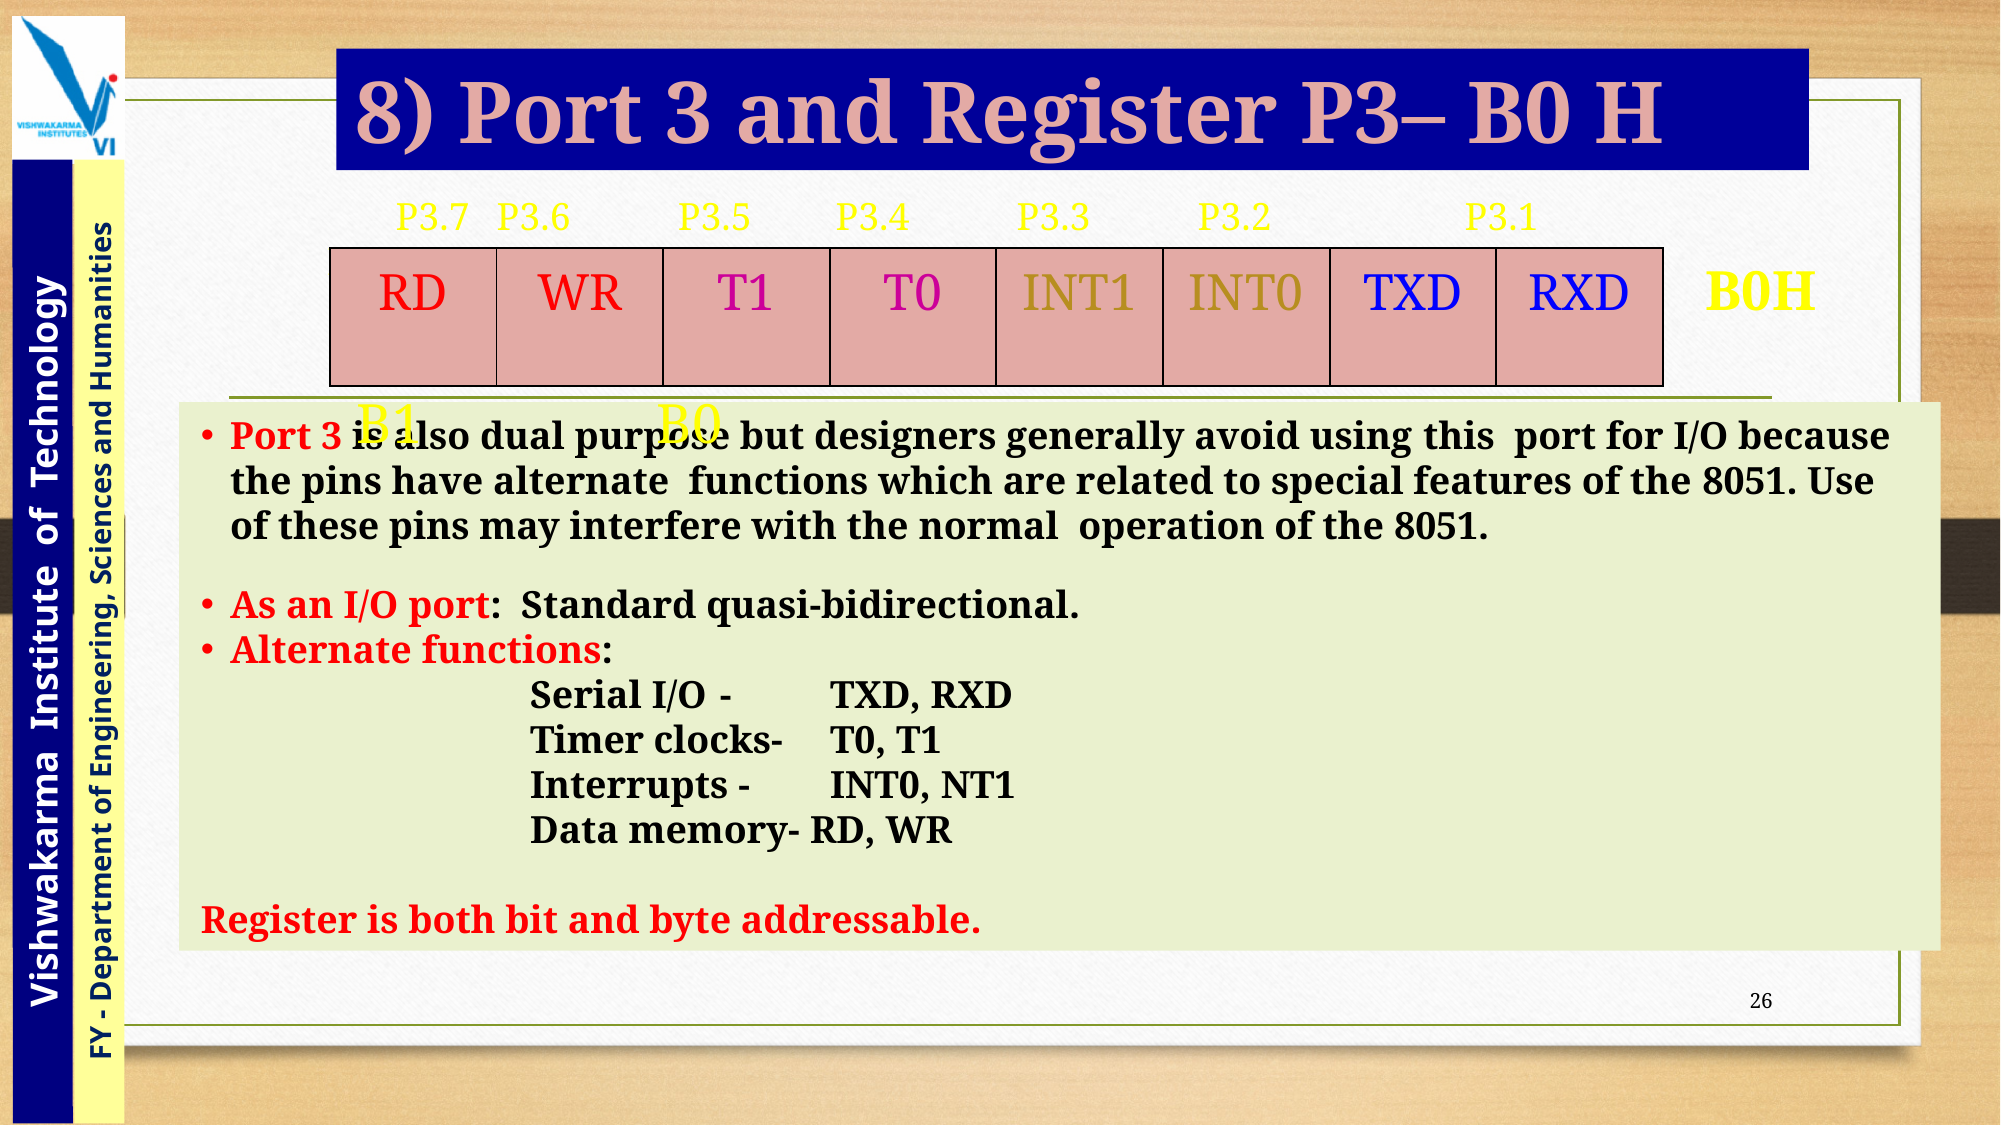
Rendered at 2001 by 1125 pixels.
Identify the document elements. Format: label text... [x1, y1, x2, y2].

table_header RD [331, 249, 496, 385]
text_box B7 B6 B5 B4 B3 B2 B1 B0 [337, 314, 1672, 464]
text_box Port 3 is also dual purpose but designers generally avoid using this port for I/O because the pins have alternate functions which are related to special features of the 8051. Use of these pins may interfere with the normal operation of the 8051. As an I/O port: Standard quasi-bidirectional. Alternate functions: Serial I/O - TXD, RXD Timer clocks- T0, T1 Interrupts - INT0, NT1 Data memory- RD, WR Register is both bit and byte addressable. [179, 402, 1941, 951]
table_header INT0 [1164, 249, 1329, 385]
text_box 8) Port 3 and Register P3– B0 H [336, 48, 1809, 171]
slide_number 26 [1698, 979, 1788, 1025]
text_box B0H [1686, 246, 1836, 332]
table_header RXD [1497, 249, 1662, 385]
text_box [12, 16, 126, 1124]
table_header WR [497, 249, 662, 385]
table_header TXD [1331, 249, 1495, 385]
table_header T1 [664, 249, 829, 385]
text_box P3.7 P3.6 P3.5 P3.4 P3.3 P3.2 P3.1 P3.0 [308, 183, 1671, 293]
table_header T0 [831, 249, 995, 385]
table_header INT1 [997, 249, 1162, 385]
picture [0, 0, 2001, 1125]
